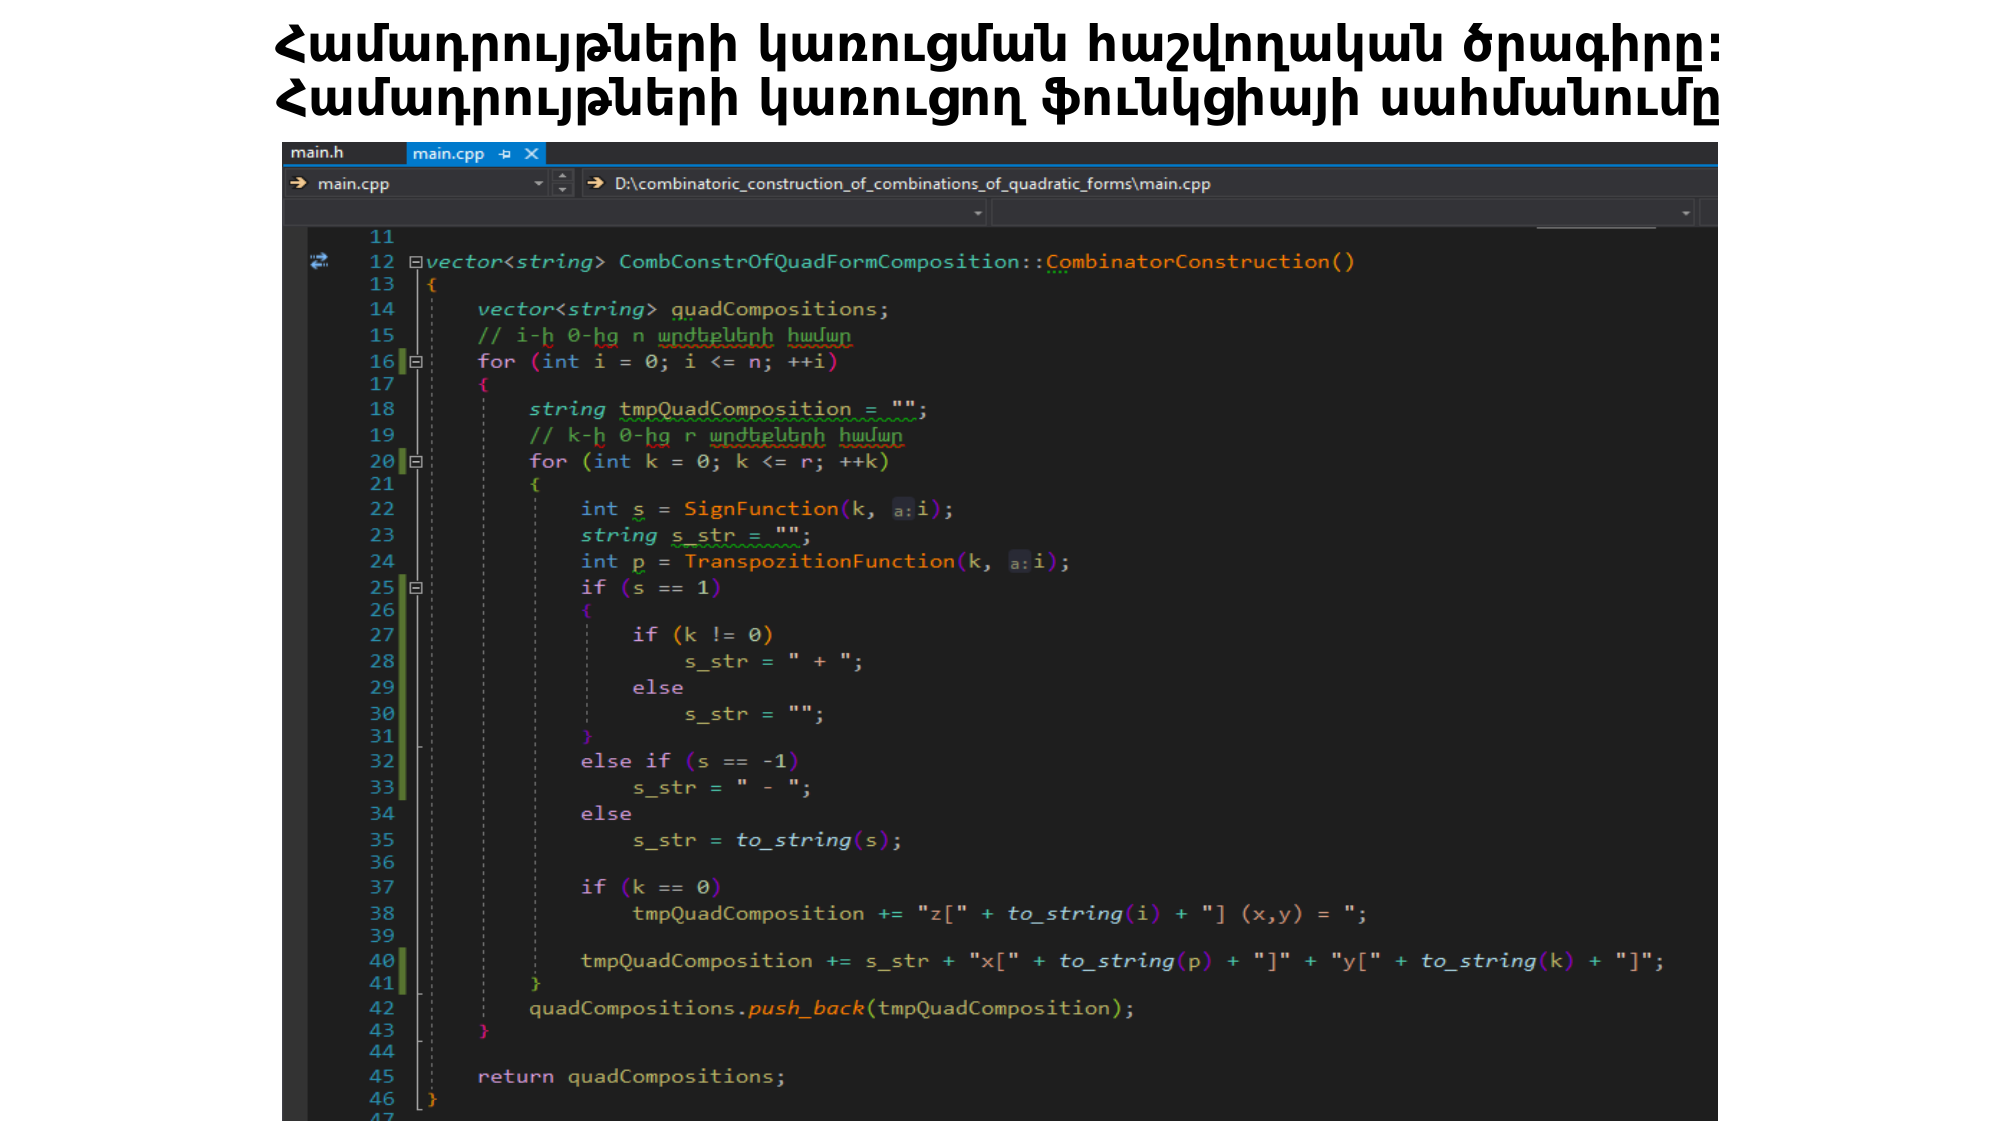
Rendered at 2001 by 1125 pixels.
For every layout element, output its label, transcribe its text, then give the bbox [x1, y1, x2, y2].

title Համադրույթների կառուցման հաշվողական ծրագիրը։ Համադրույթների կառուցող ֆունկցիայի սահմանումը [137, 3, 1863, 143]
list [282, 142, 1718, 1121]
